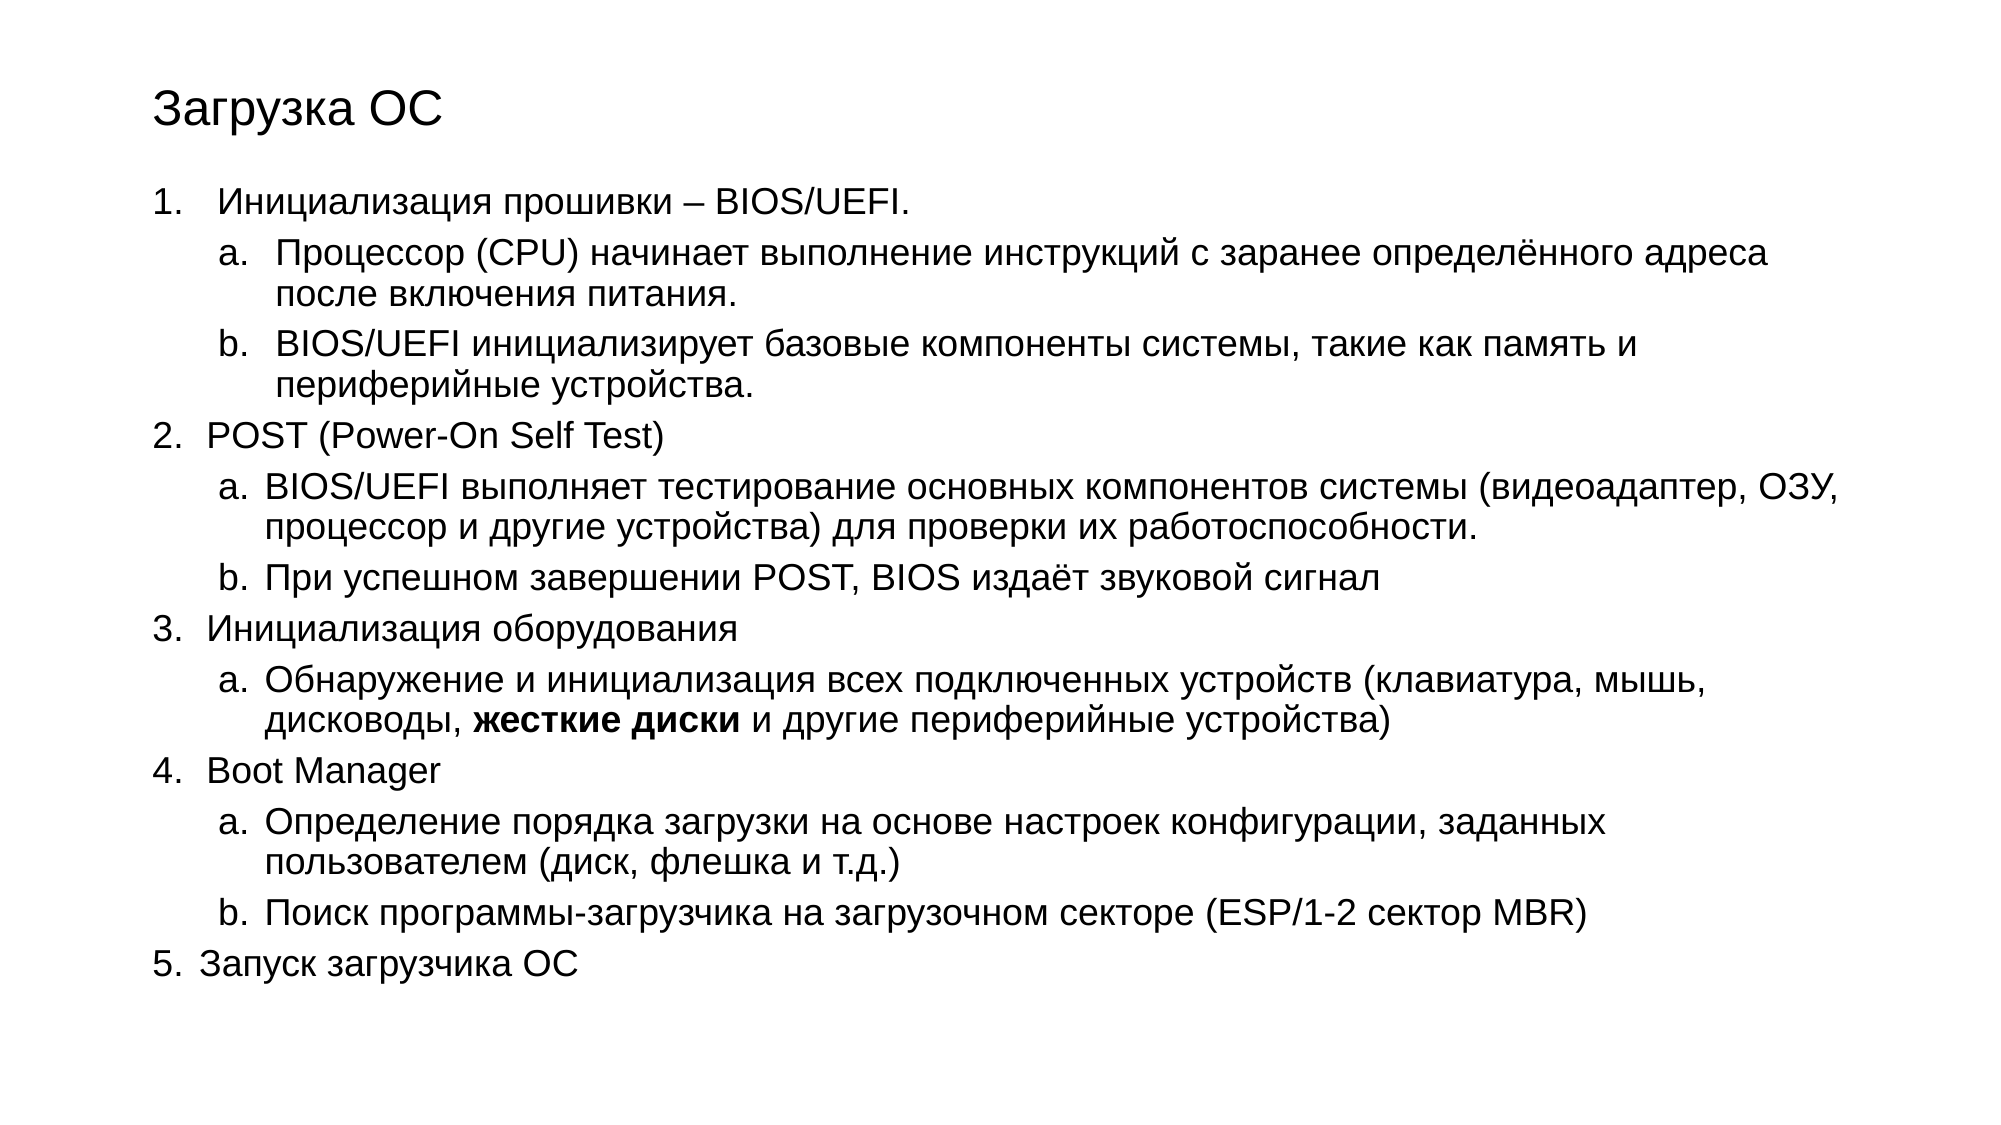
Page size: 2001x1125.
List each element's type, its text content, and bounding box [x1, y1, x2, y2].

title Загрузка ОС [137, 59, 1863, 158]
list Инициализация прошивки – BIOS/UEFI. Процессор (CPU) начинает выполнение инструкций с заранее определённого адреса после включения питания. BIOS/UEFI инициализирует базовые компоненты системы, такие как память и периферийные устройства. POST (Power-On Self Test) BIOS/UEFI выполняет тестирование основных компонентов системы (видеоадаптер, ОЗУ, процессор и другие устройства) для проверки их работоспособности. При успешном завершении POST, BIOS издаёт звуковой сигнал Инициализация оборудования Обнаружение и инициализация всех подключенных устройств (клавиатура, мышь, дисководы, жесткие диски и другие периферийные устройства) Boot Manager Определение порядка загрузки на основе настроек конфигурации, заданных пользователем (диск, флешка и т.д.) Поиск программы-загрузчика на загрузочном секторе (ESP/1-2 сектор MBR) Запуск загрузчика ОС [137, 174, 1863, 1062]
